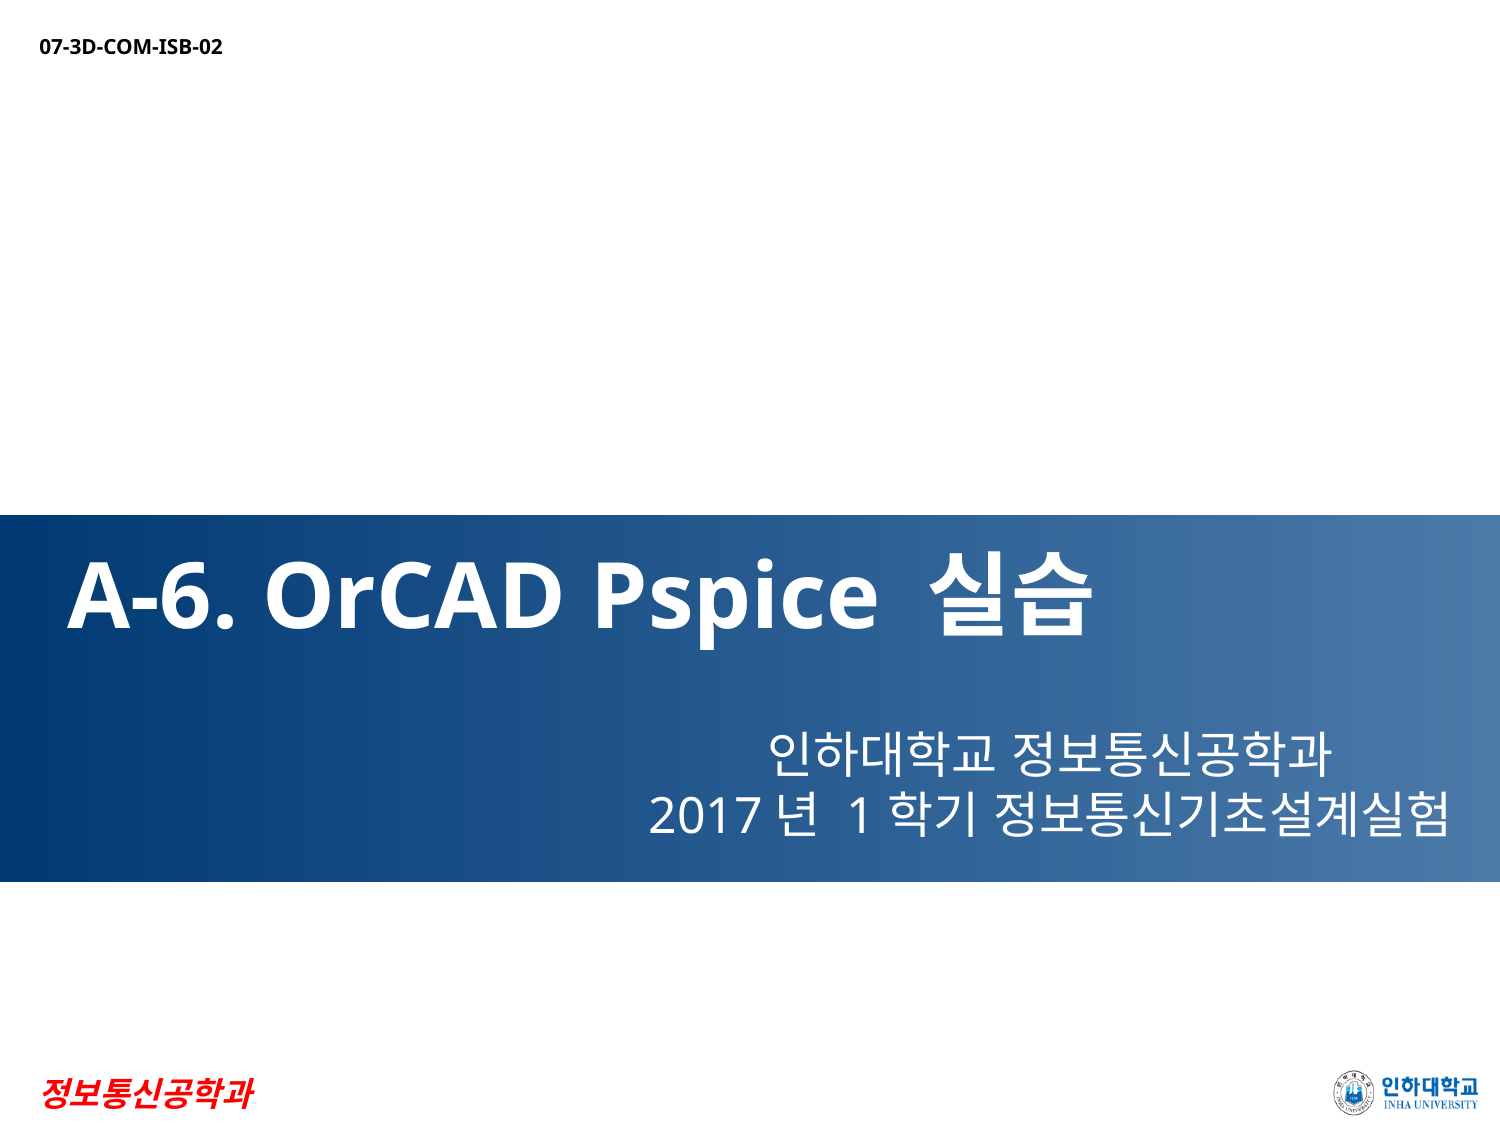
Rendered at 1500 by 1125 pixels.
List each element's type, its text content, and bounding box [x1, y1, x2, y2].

picture [1328, 1065, 1483, 1120]
text_box 인하대학교 정보통신공학과 2017년 1학기 정보통신기초설계실험 [633, 715, 1468, 851]
title A-6. OrCAD Pspice 실습 [51, 515, 1470, 670]
